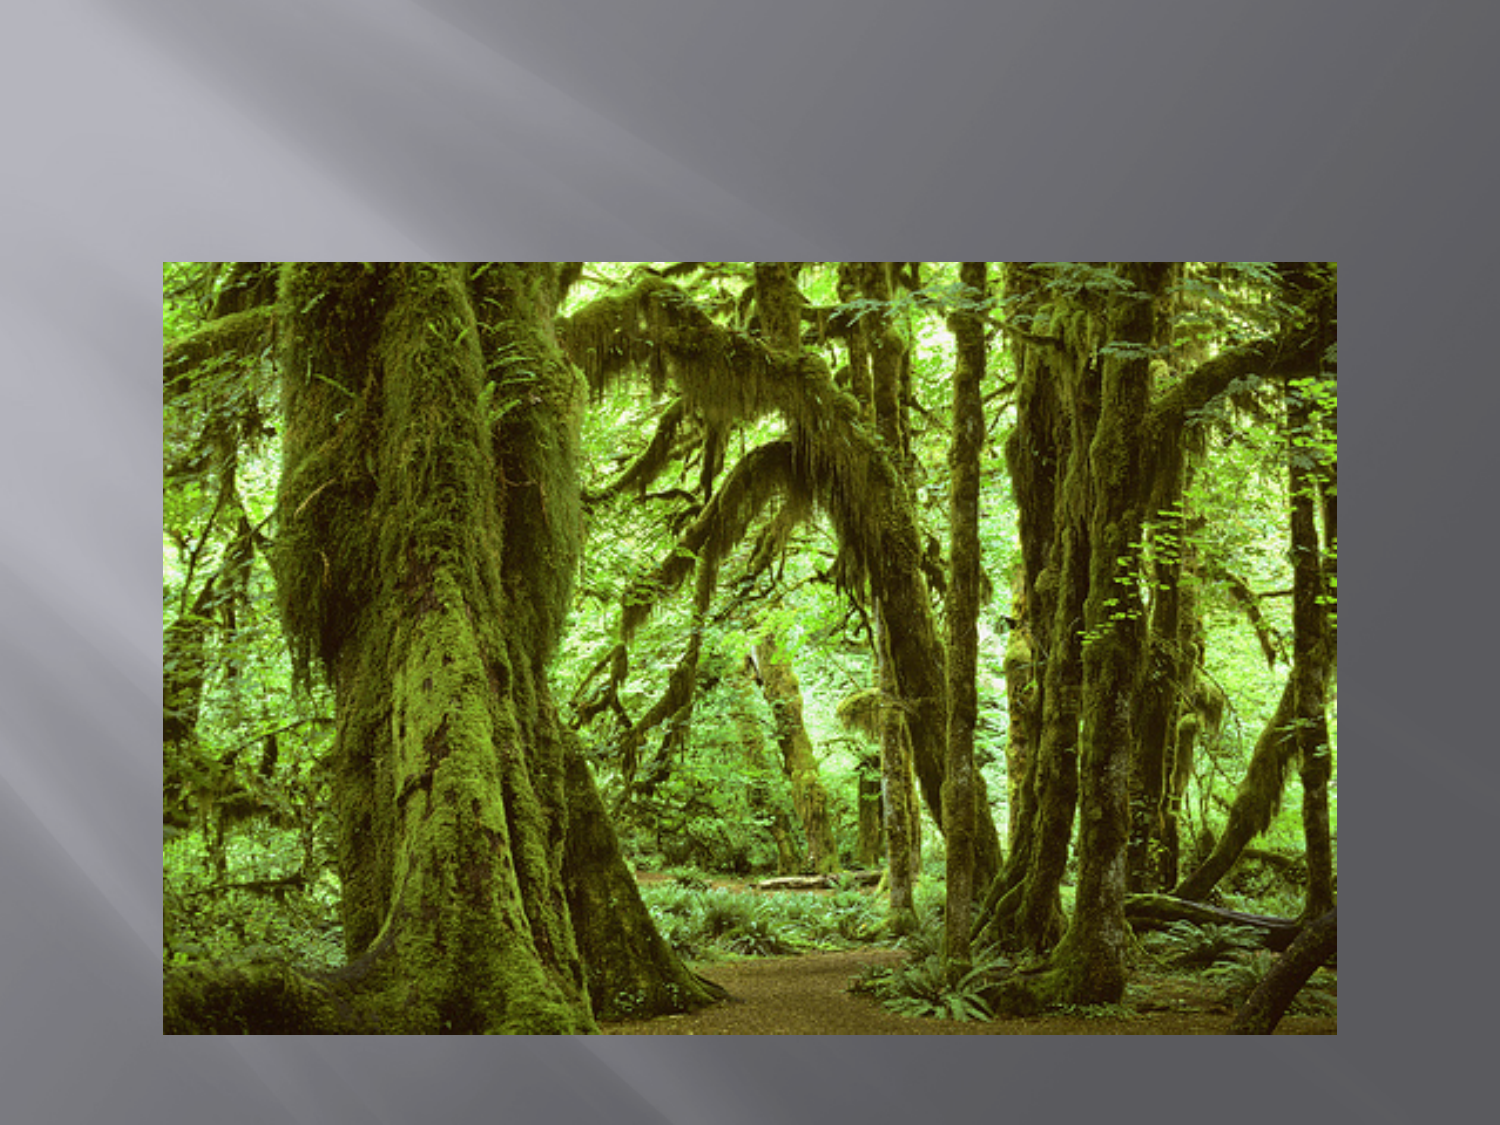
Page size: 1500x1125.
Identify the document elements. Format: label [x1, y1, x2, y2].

list [74, 262, 1426, 1036]
